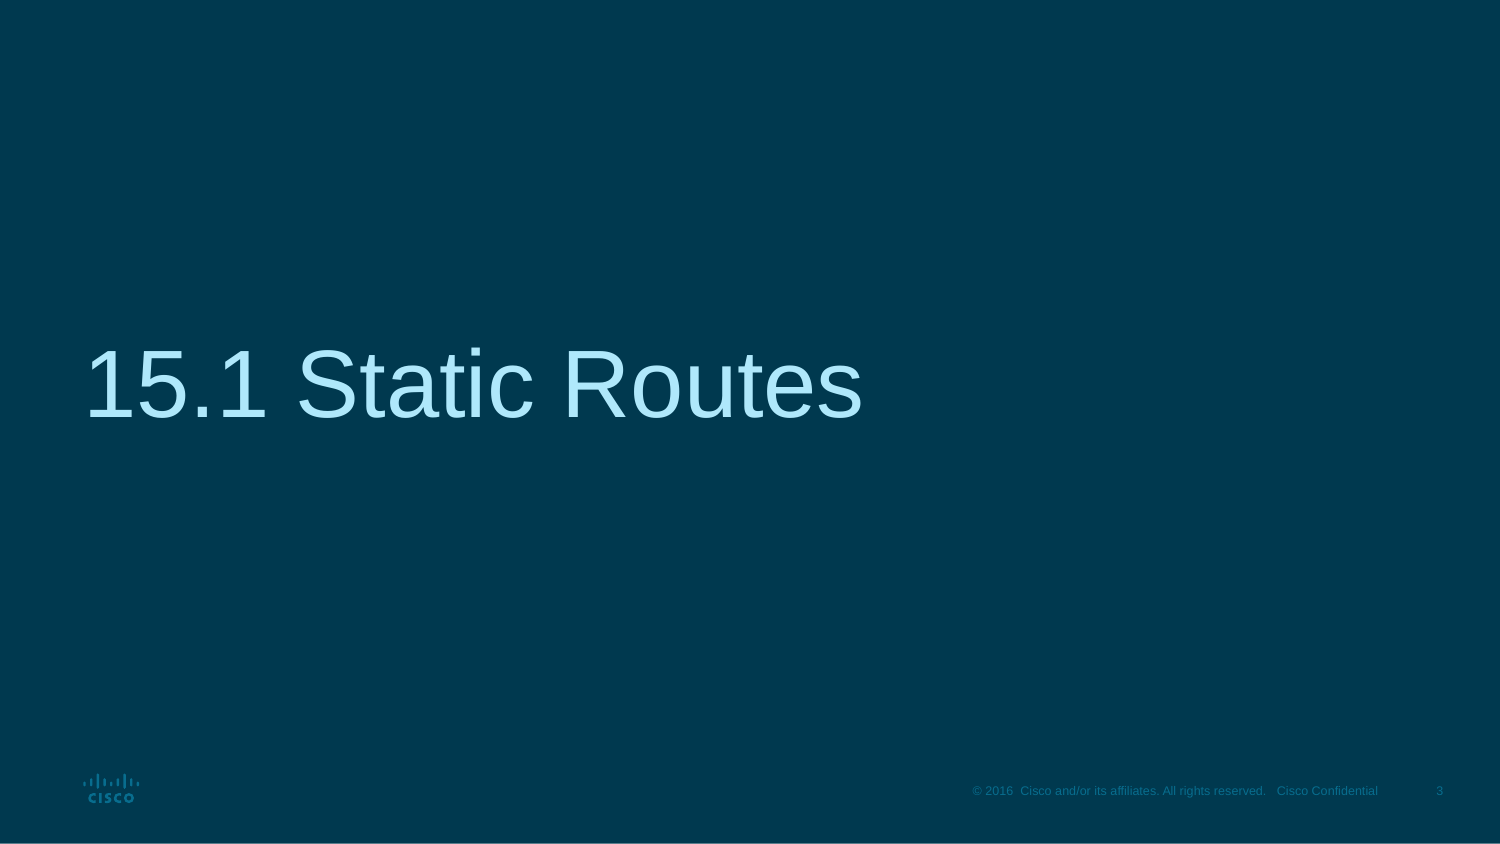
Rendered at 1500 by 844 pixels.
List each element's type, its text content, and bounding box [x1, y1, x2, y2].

title 15.1 Static Routes [68, 293, 1315, 446]
